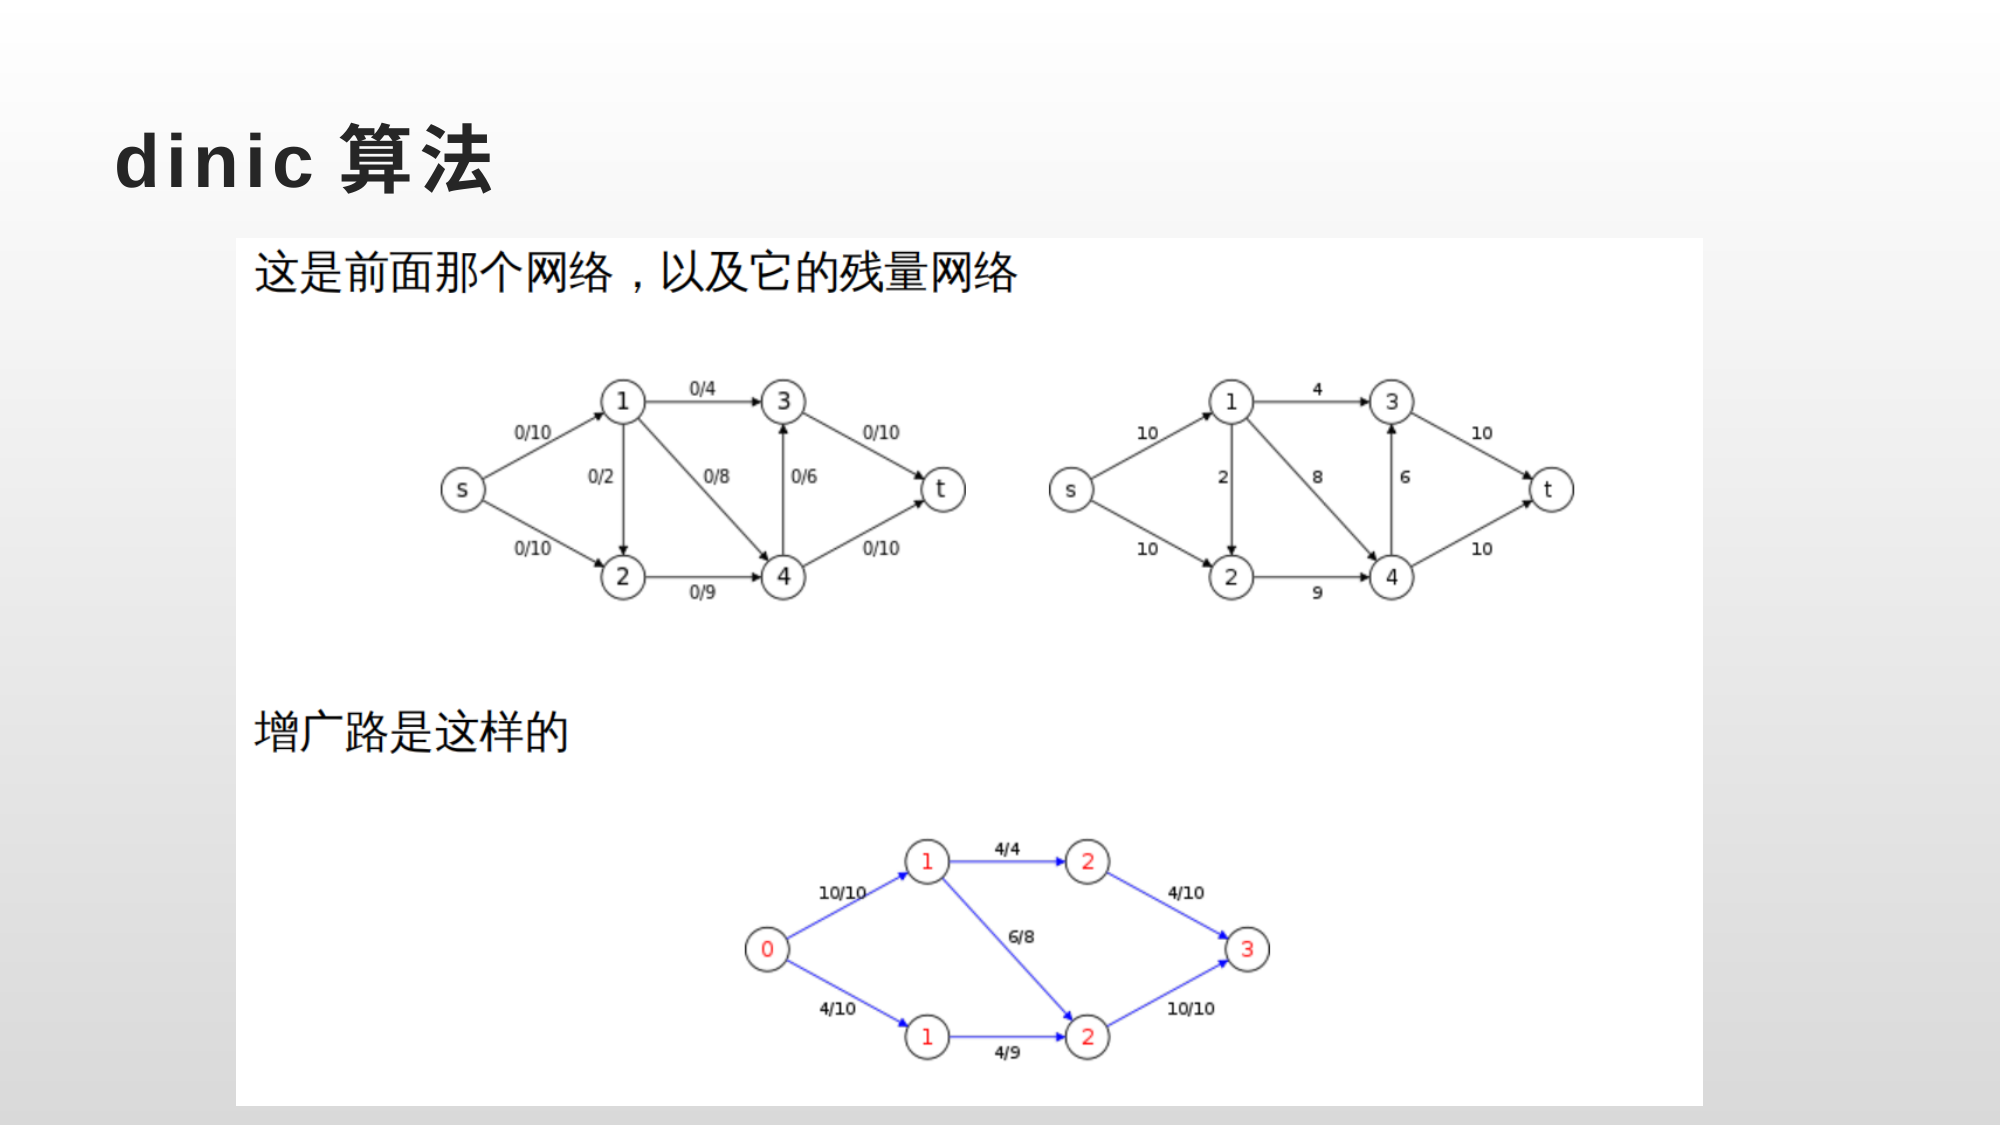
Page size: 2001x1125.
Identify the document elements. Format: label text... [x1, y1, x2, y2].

title dinic算法 [99, 99, 1900, 216]
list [236, 238, 1703, 1106]
